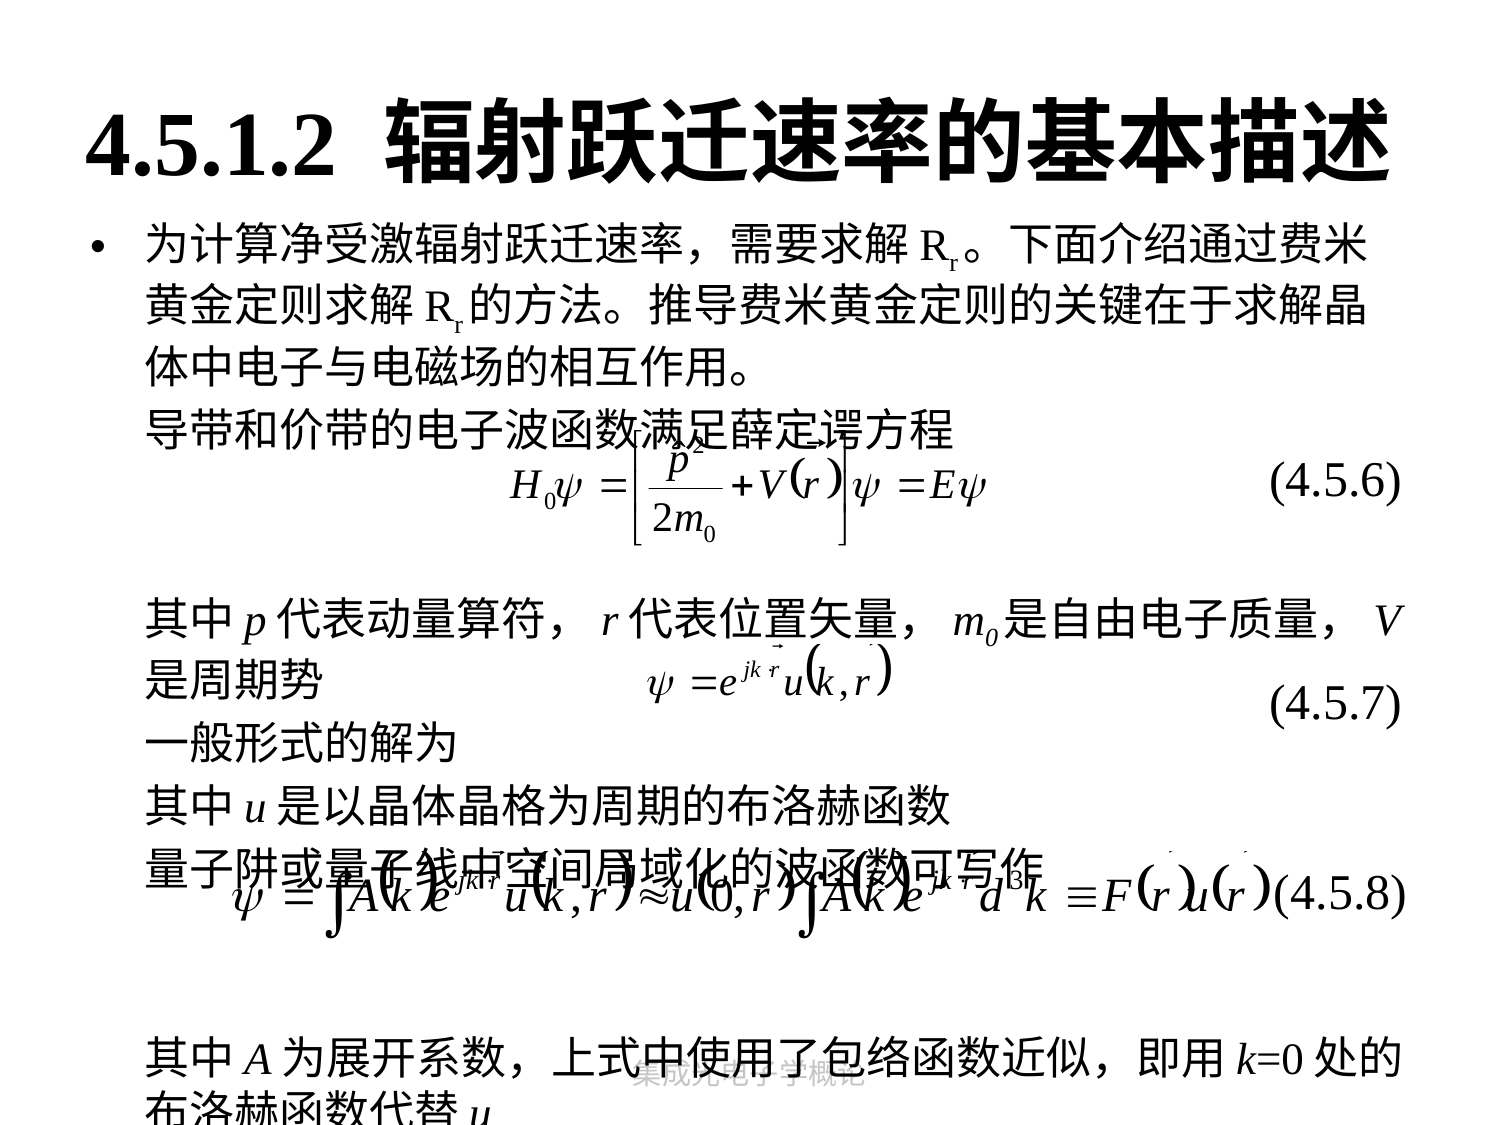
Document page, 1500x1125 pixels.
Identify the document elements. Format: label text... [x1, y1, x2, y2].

list 为计算净受激辐射跃迁速率，需要求解Rr。下面介绍通过费米黄金定则求解Rr的方法。推导费米黄金定则的关键在于求解晶体中电子与电磁场的相互作用。 导带和价带的电子波函数满足薛定谔方程 其中p代表动量算符，r代表位置矢量，m0是自由电子质量，V是周期势 一般形式的解为 其中u是以晶体晶格为周期的布洛赫函数 量子阱或量子线中空间局域化的波函数可写作 其中A为展开系数，上式中使用了包络函数近似，即用k=0处的布洛赫函数代替u [75, 208, 1425, 1125]
text_box (4.5.8) [1275, 852, 1447, 928]
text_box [502, 421, 998, 556]
text_box (4.5.6) [1230, 439, 1442, 514]
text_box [228, 851, 1272, 944]
text_box (4.5.7) [1230, 661, 1442, 737]
slide_number [1074, 1042, 1425, 1103]
title 4.5.1.2 辐射跃迁速率的基本描述 [53, 45, 1425, 233]
footer 集成光电子学概论 [512, 1042, 988, 1103]
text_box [643, 644, 892, 713]
